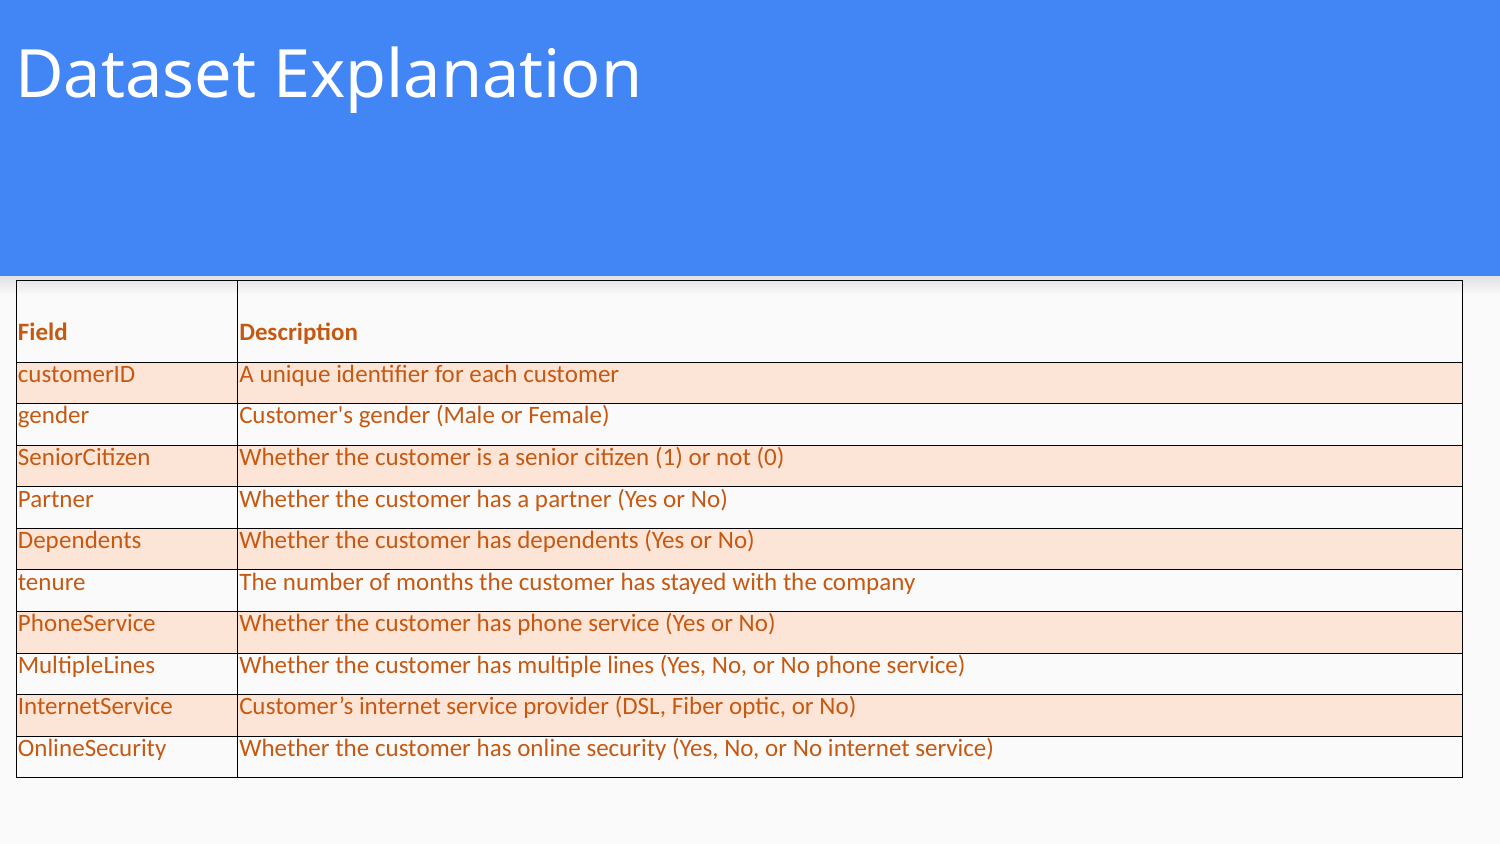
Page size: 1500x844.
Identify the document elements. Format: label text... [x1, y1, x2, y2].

table_cell PhoneService [17, 612, 237, 653]
table_cell SeniorCitizen [17, 446, 237, 486]
title Dataset Explanation [0, 0, 1349, 126]
table_cell Whether the customer has multiple lines (Yes, No, or No phone service) [238, 654, 1462, 694]
table_cell gender [17, 404, 237, 445]
table_cell customerID [17, 363, 237, 403]
table_cell MultipleLines [17, 654, 237, 694]
table_cell Whether the customer has a partner (Yes or No) [238, 487, 1462, 528]
table_cell tenure [17, 570, 237, 611]
table_header Description [238, 281, 1462, 362]
table_cell Whether the customer has dependents (Yes or No) [238, 529, 1462, 569]
table_cell A unique identifier for each customer [238, 363, 1462, 403]
table_cell The number of months the customer has stayed with the company [238, 570, 1462, 611]
table_header Field [17, 281, 237, 362]
table_cell InternetService [17, 695, 237, 736]
table_cell Partner [17, 487, 237, 528]
table_cell Whether the customer has online security (Yes, No, or No internet service) [238, 737, 1462, 777]
table_cell Whether the customer has phone service (Yes or No) [238, 612, 1462, 653]
table_cell OnlineSecurity [17, 737, 237, 777]
table_cell Dependents [17, 529, 237, 569]
table_cell Customer's gender (Male or Female) [238, 404, 1462, 445]
table_cell Whether the customer is a senior citizen (1) or not (0) [238, 446, 1462, 486]
table_cell Customer’s internet service provider (DSL, Fiber optic, or No) [238, 695, 1462, 736]
